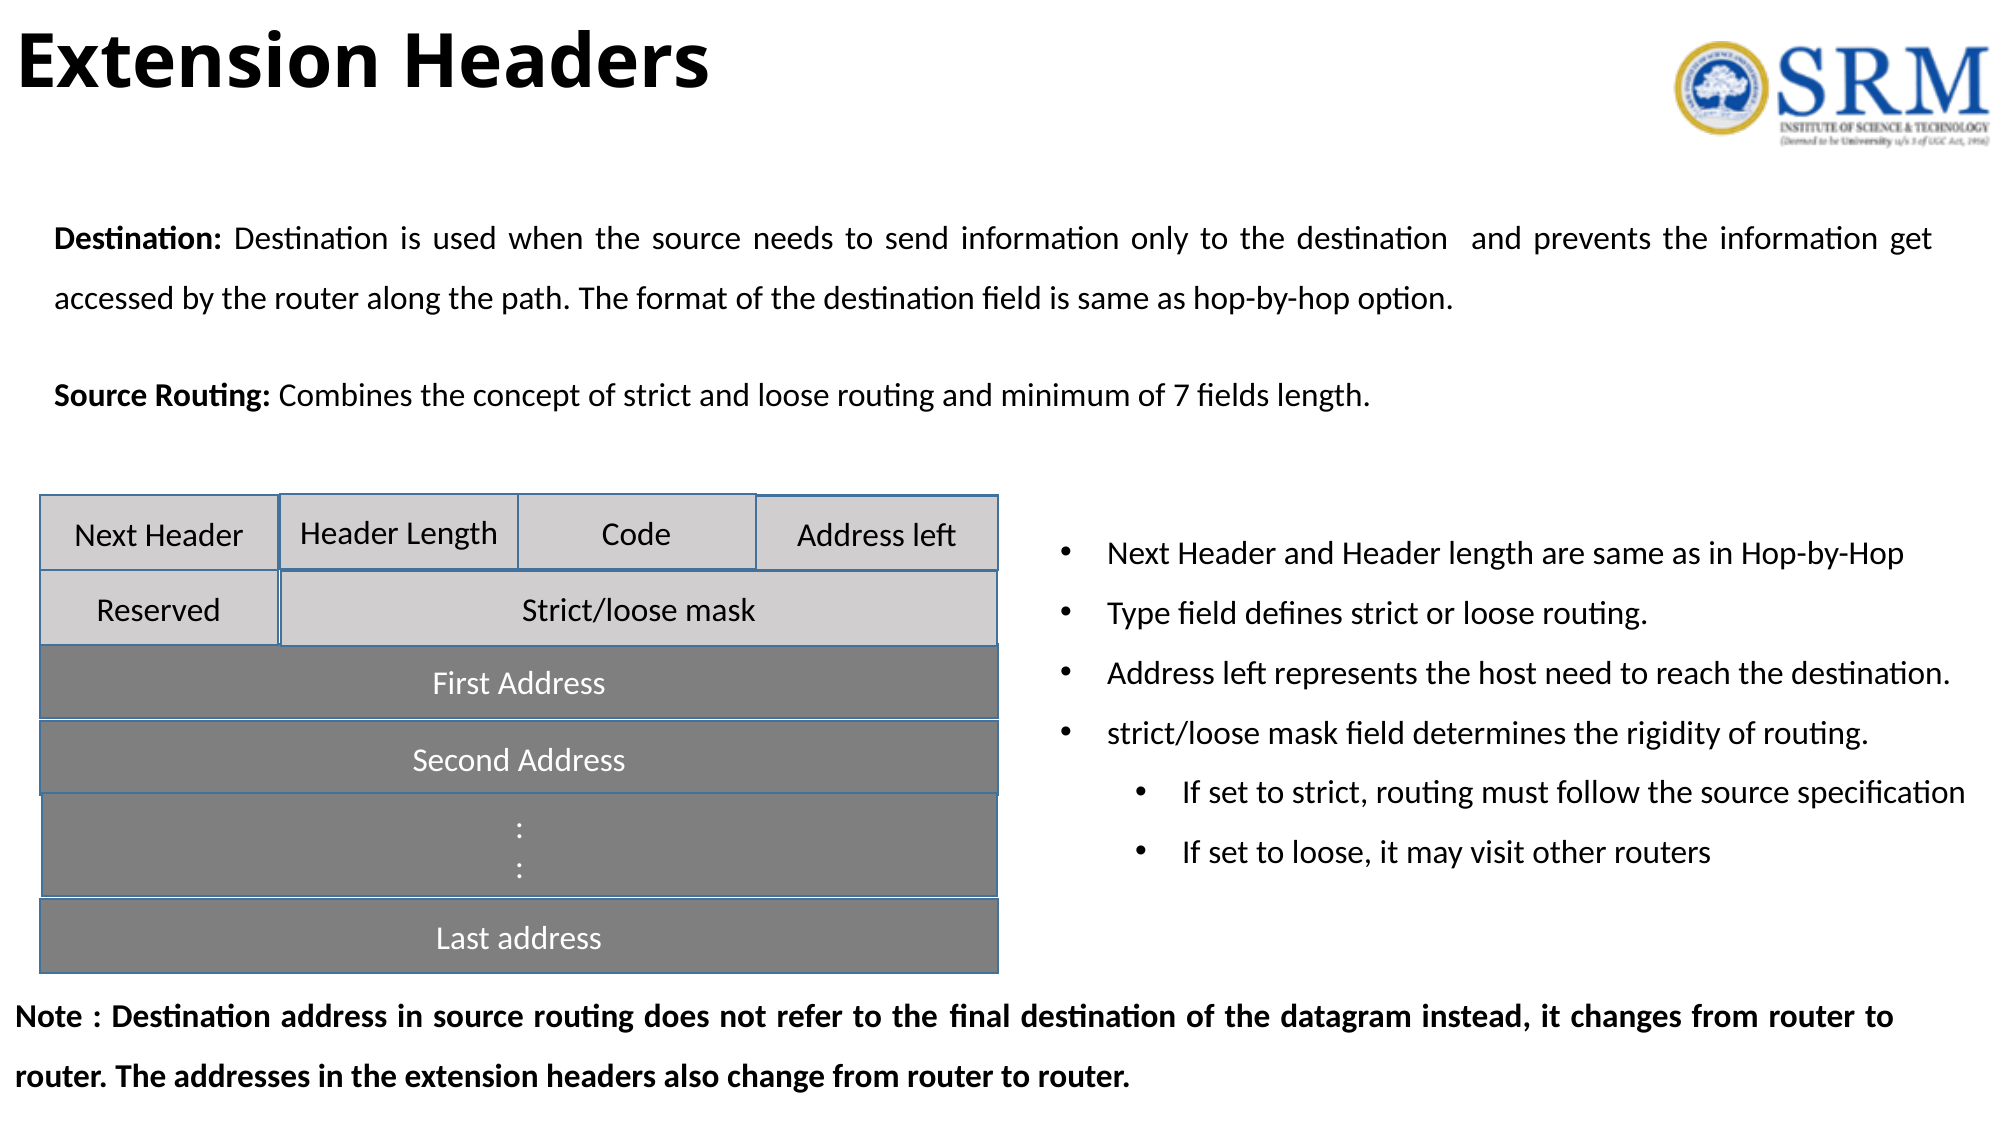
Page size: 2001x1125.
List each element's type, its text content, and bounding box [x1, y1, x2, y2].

text_box Note : Destination address in source routing does not refer to the ﬁnal destination of the datagram instead, it changes from router to router. The addresses in the extension headers also change from router to router. [0, 966, 1911, 1102]
text_box Next Header and Header length are same as in Hop-by-Hop Type field defines strict or loose routing. Address left represents the host need to reach the destination. strict/loose mask ﬁeld determines the rigidity of routing. If set to strict, routing must follow the source specification If set to loose, it may visit other routers [1045, 503, 1999, 878]
picture [1662, 0, 1999, 190]
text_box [39, 493, 999, 974]
title Extension Headers [0, 0, 1658, 126]
text_box Destination: Destination is used when the source needs to send information only to the destination and prevents the information get accessed by the router along the path. The format of the destination field is same as hop-by-hop option. Source Routing: Combines the concept of strict and loose routing and minimum of 7 fields length. [39, 188, 1950, 421]
